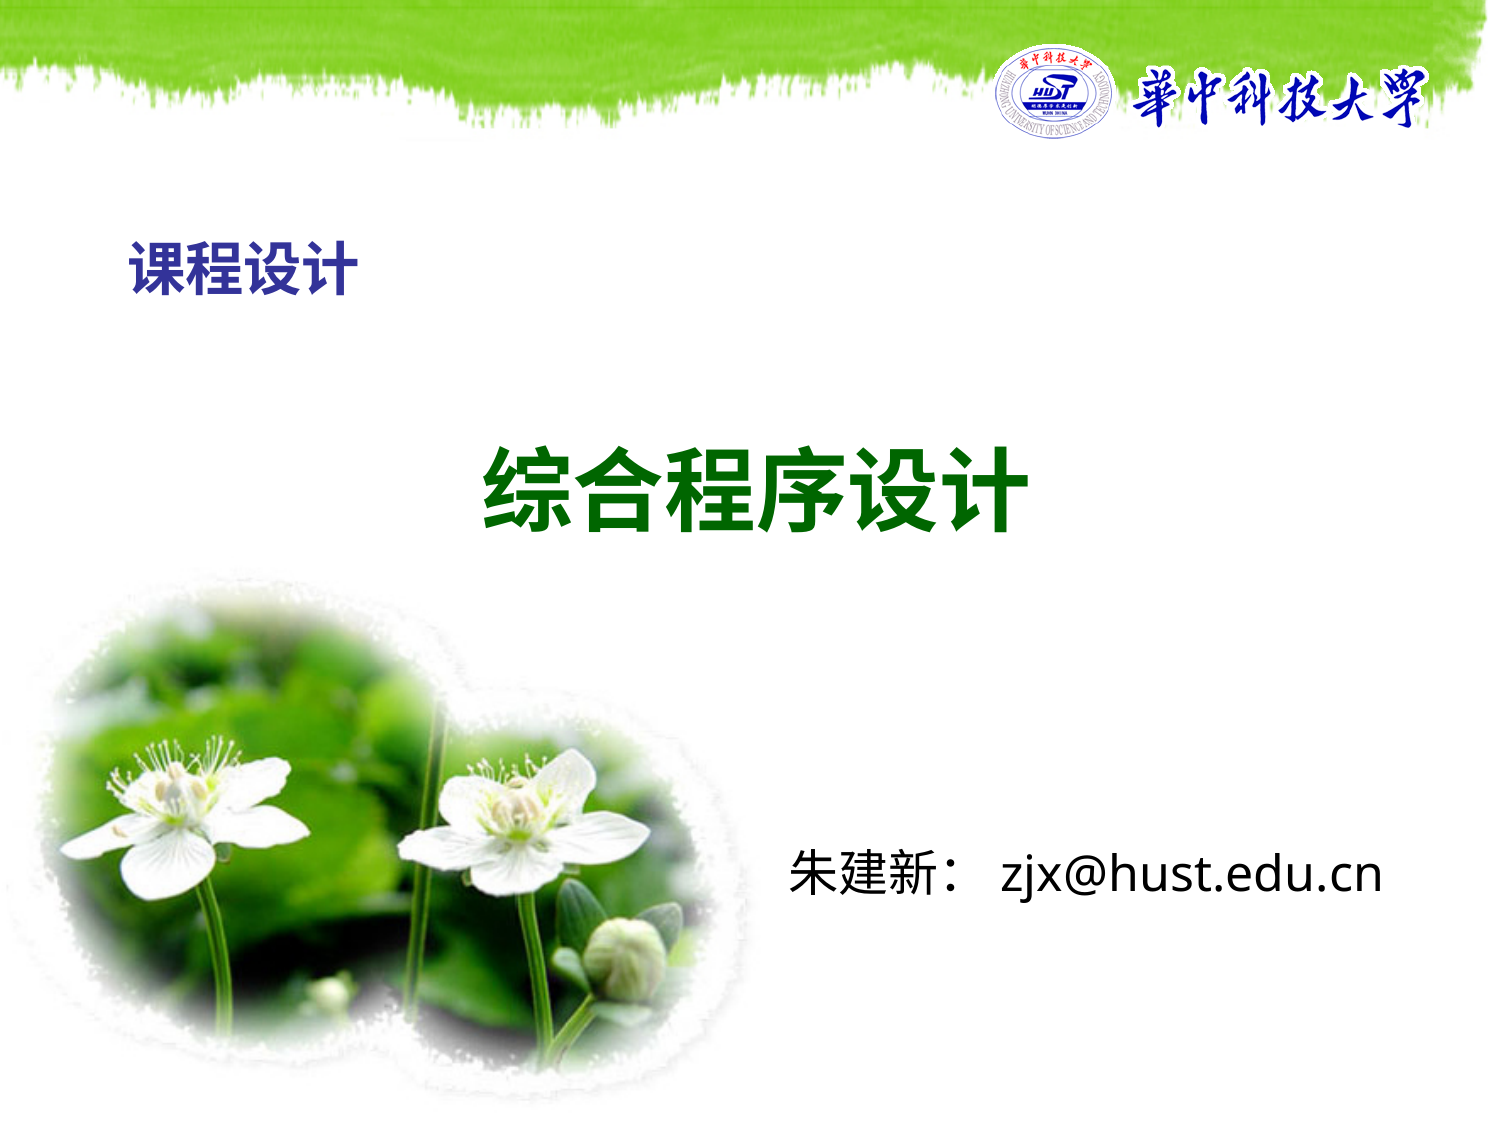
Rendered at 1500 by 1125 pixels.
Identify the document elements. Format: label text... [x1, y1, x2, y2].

picture [0, 556, 788, 1123]
text_box 朱建新：zjx@hust.edu.cn [773, 834, 1459, 909]
text_box 课程设计 [112, 224, 516, 310]
picture [0, 0, 1500, 159]
title 综合程序设计 [312, 412, 1201, 551]
